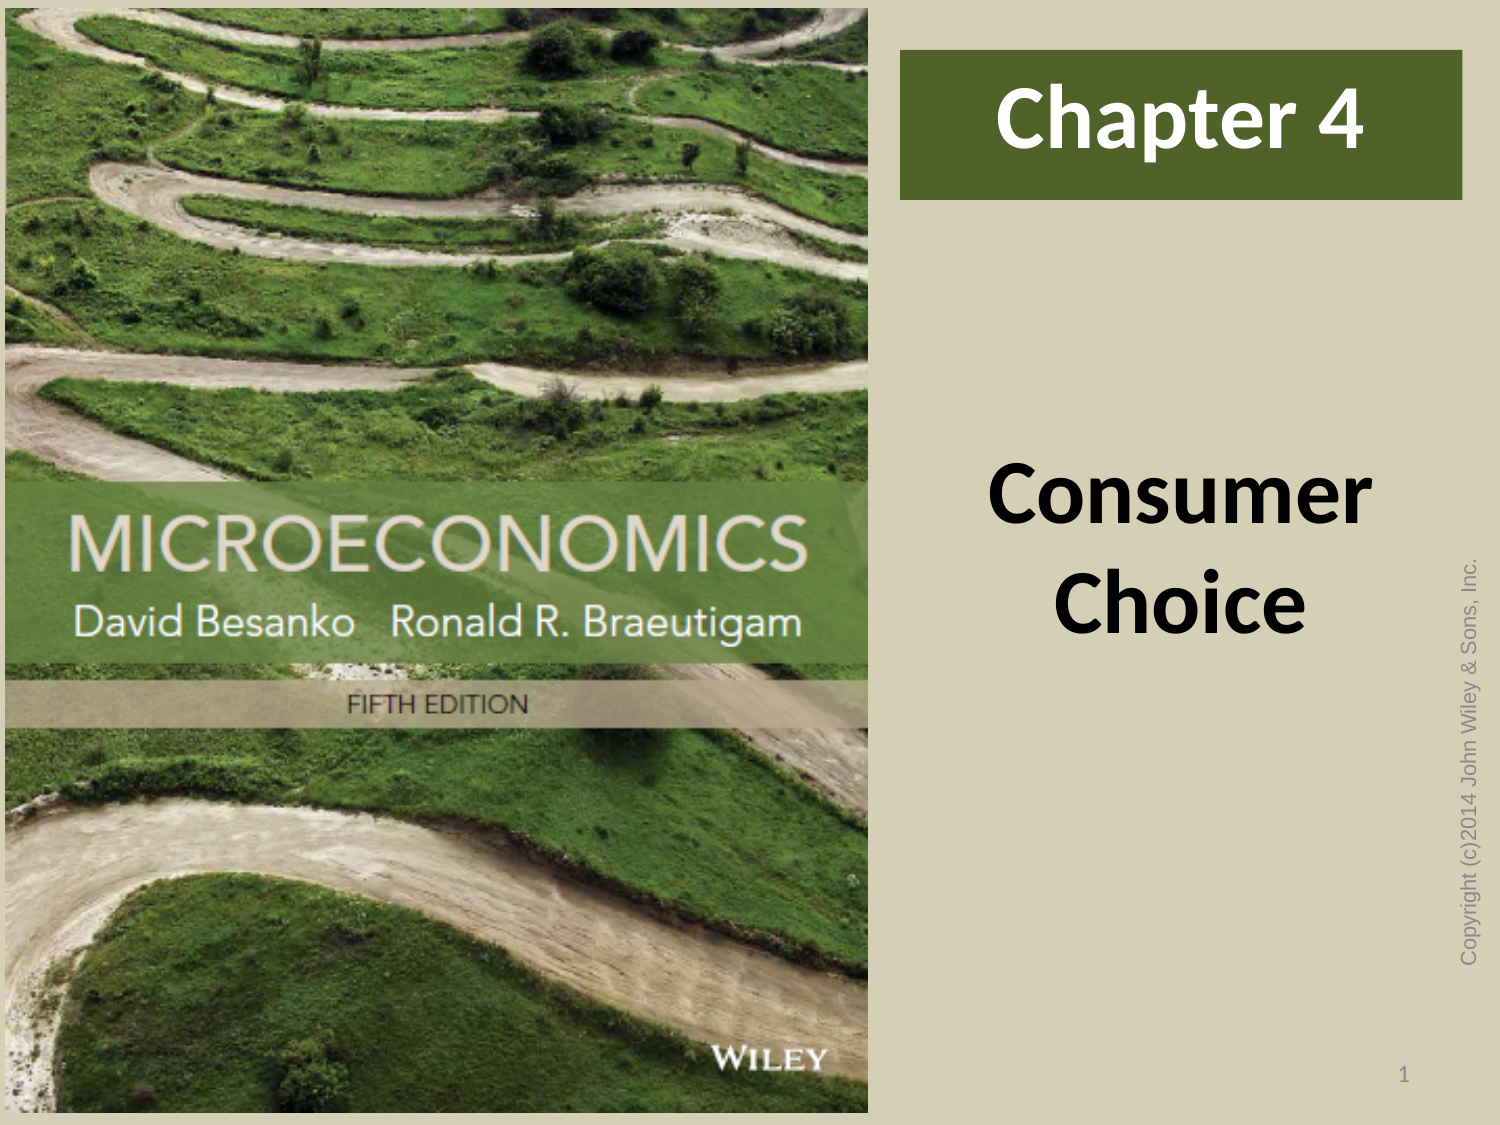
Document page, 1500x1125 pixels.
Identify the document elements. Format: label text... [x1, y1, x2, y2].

text_box Chapter 4 [900, 49, 1463, 200]
text_box Consumer Choice [900, 424, 1463, 660]
slide_number 1 [1074, 1042, 1425, 1103]
picture [5, 8, 869, 1113]
footer Copyright (c)2014 John Wiley & Sons, Inc. [1437, 525, 1498, 1000]
